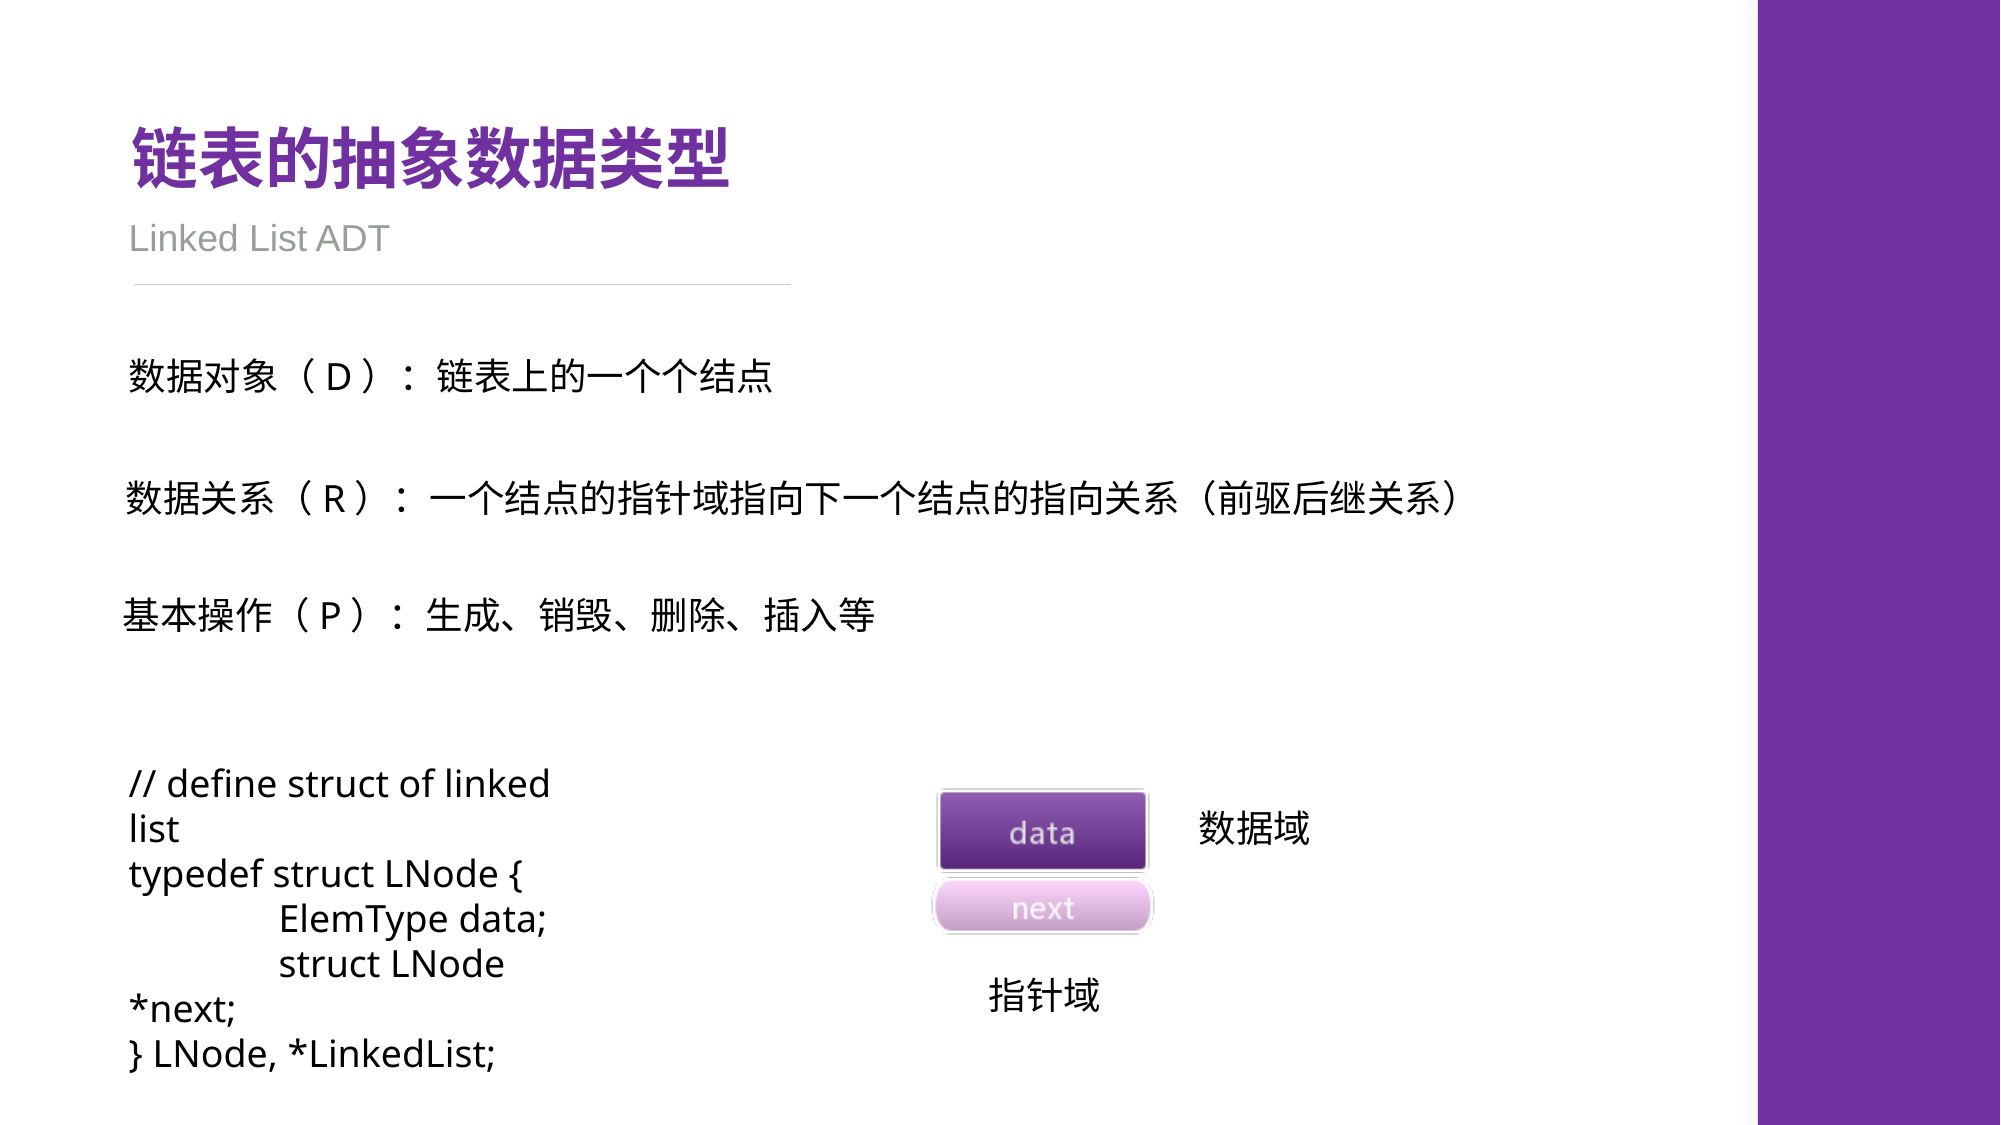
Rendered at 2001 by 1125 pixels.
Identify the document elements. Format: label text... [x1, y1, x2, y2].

text_box [1757, 0, 2000, 1125]
text_box 链表的抽象数据类型 [116, 109, 748, 205]
picture [854, 711, 1256, 1036]
text_box Linked List ADT [113, 206, 526, 267]
text_box 基本操作（P）：生成、销毁、删除、插入等 [107, 584, 891, 645]
text_box 数据域 [1256, 797, 1327, 858]
text_box // define struct of linked list typedef struct LNode { ElemType data; struct LNode *next; } LNode, *LinkedList; [114, 752, 610, 1083]
text_box 数据对象（D）：链表上的一个个结点 [114, 346, 1596, 406]
text_box 数据关系（R）：一个结点的指针域指向下一个结点的指向关系（前驱后继关系） [111, 467, 1495, 528]
